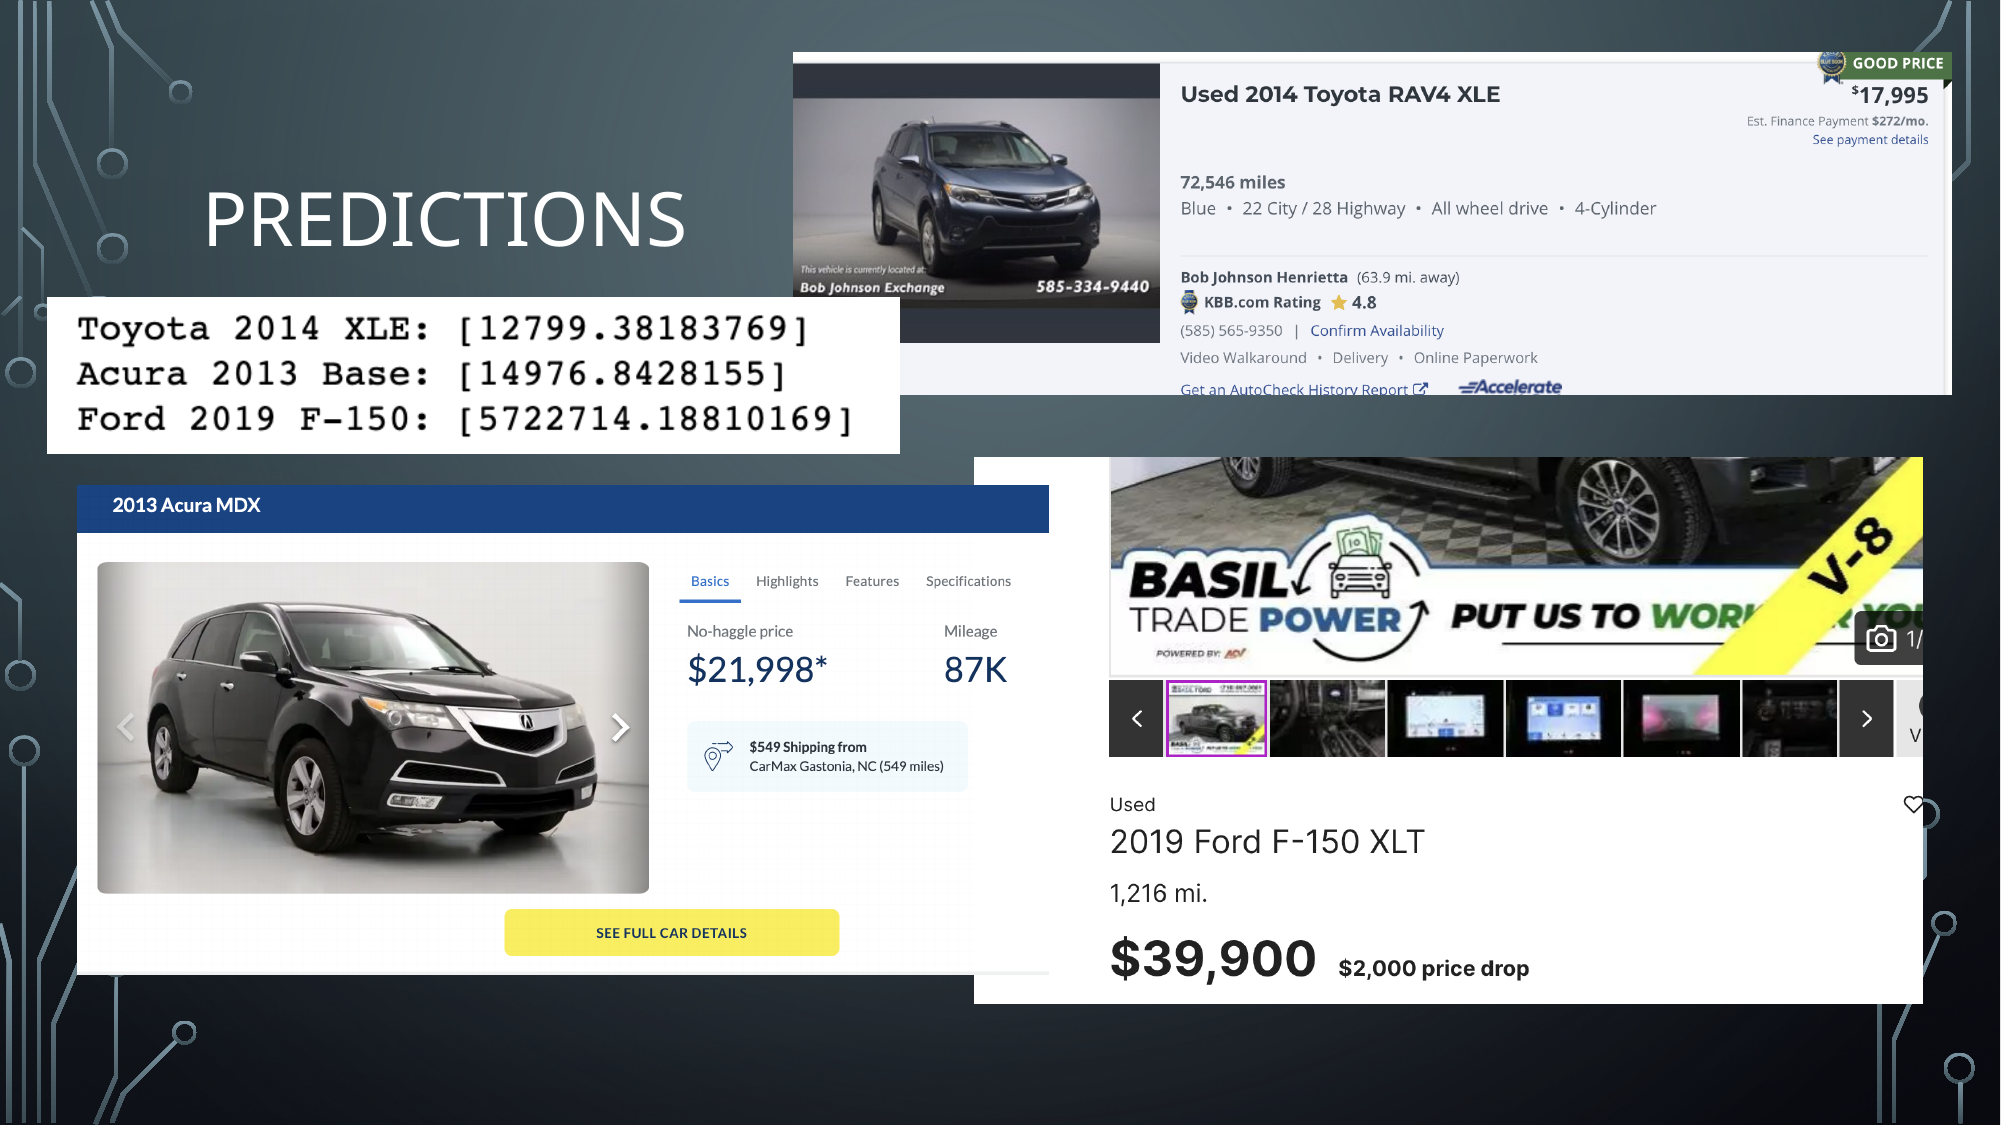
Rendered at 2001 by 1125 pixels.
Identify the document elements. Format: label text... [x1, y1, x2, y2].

title Predictions [187, 101, 793, 297]
picture [47, 52, 1952, 454]
picture [77, 456, 1923, 1004]
